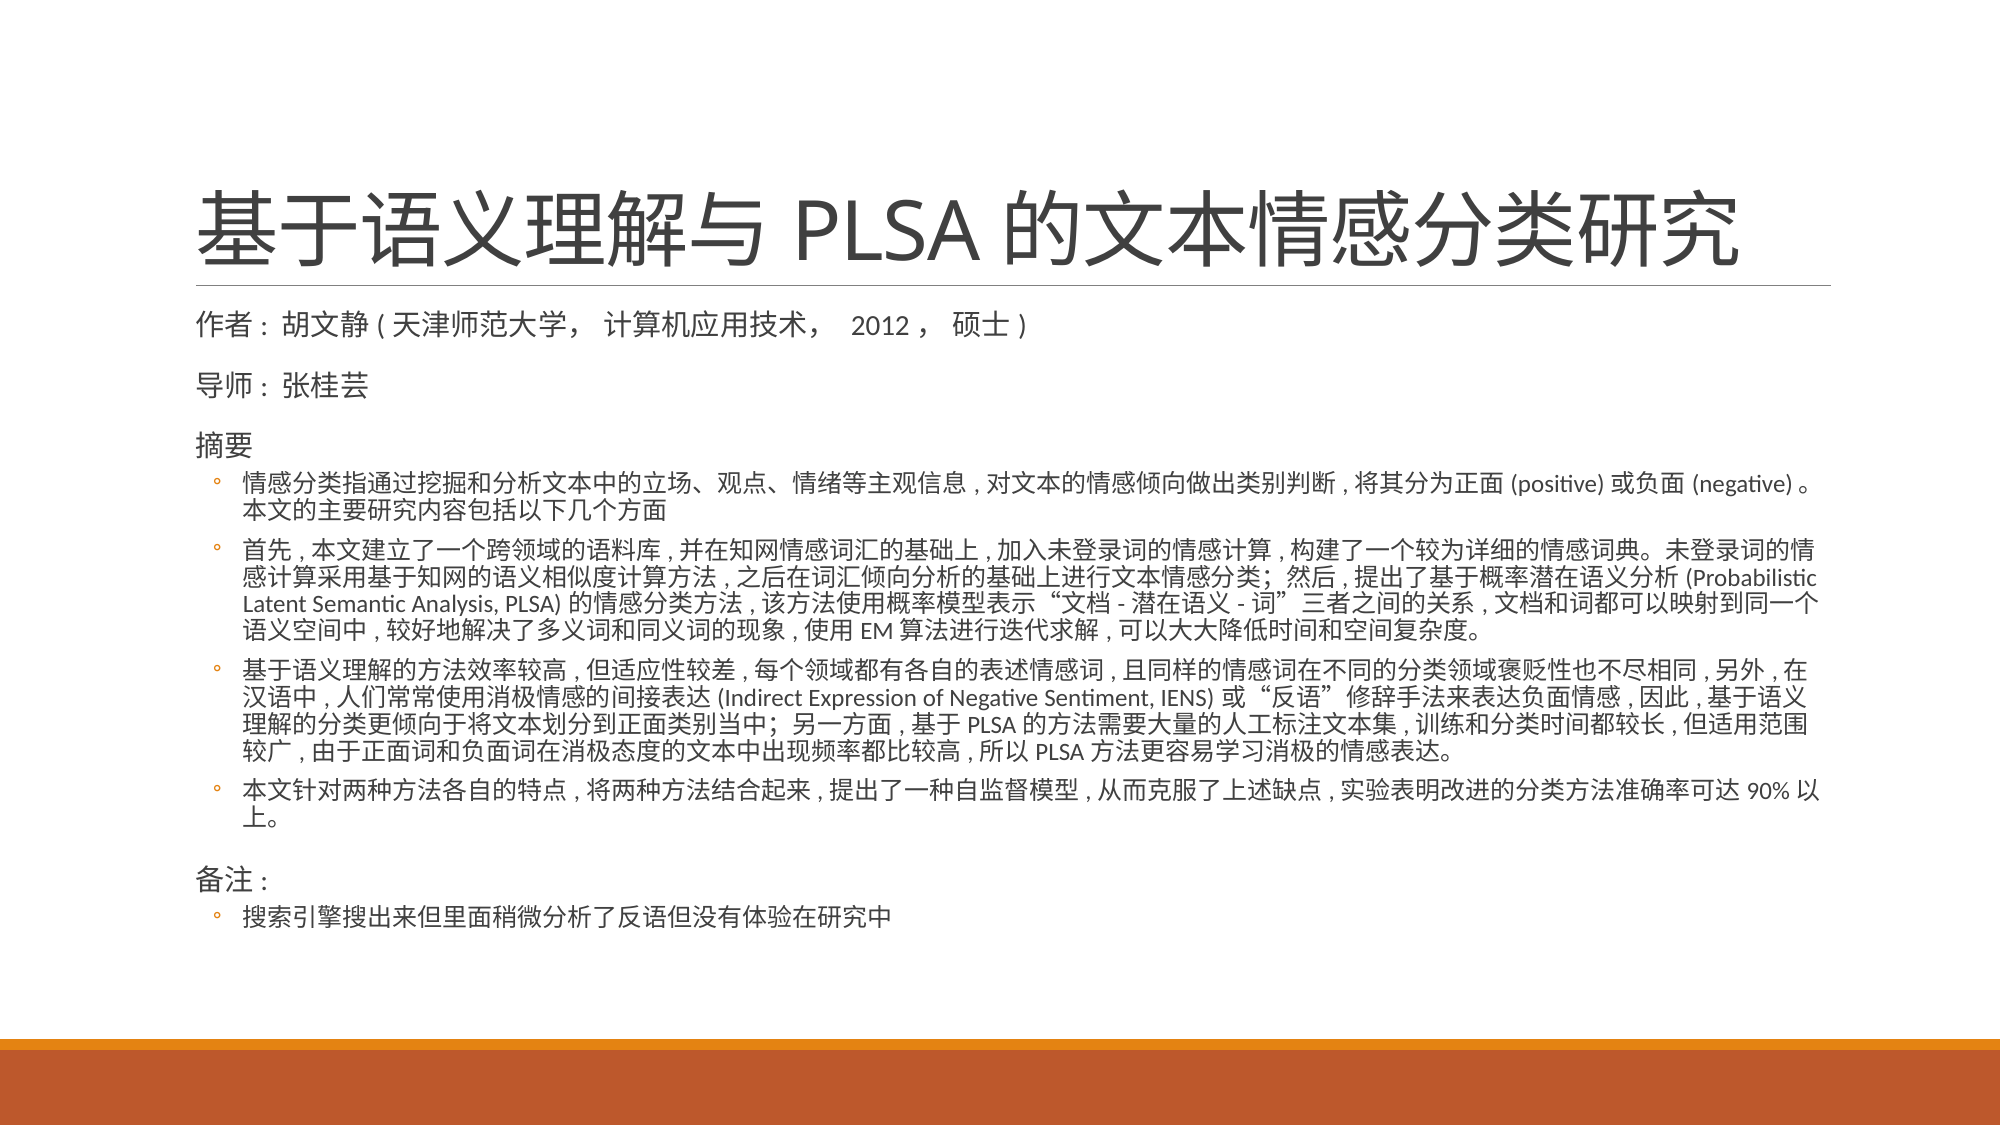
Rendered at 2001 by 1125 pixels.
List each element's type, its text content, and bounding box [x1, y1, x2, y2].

list 作者: 胡文静(天津师范大学， 计算机应用技术， 2012， 硕士) 导师: 张桂芸 摘要 情感分类指通过挖掘和分析文本中的立场、观点、情绪等主观信息,对文本的情感倾向做出类别判断,将其分为正面(positive)或负面(negative)。本文的主要研究内容包括以下几个方面 首先,本文建立了一个跨领域的语料库,并在知网情感词汇的基础上,加入未登录词的情感计算,构建了一个较为详细的情感词典。未登录词的情感计算采用基于知网的语义相似度计算方法,之后在词汇倾向分析的基础上进行文本情感分类；然后,提出了基于概率潜在语义分析(Probabilistic Latent Semantic Analysis, PLSA)的情感分类方法,该方法使用概率模型表示“文档-潜在语义-词”三者之间的关系,文档和词都可以映射到同一个语义空间中,较好地解决了多义词和同义词的现象,使用EM算法进行迭代求解,可以大大降低时间和空间复杂度。 基于语义理解的方法效率较高,但适应性较差,每个领域都有各自的表述情感词,且同样的情感词在不同的分类领域褒贬性也不尽相同,另外,在汉语中,人们常常使用消极情感的间接表达(Indirect Expression of Negative Sentiment, IENS)或“反语”修辞手法来表达负面情感,因此,基于语义理解的分类更倾向于将文本划分到正面类别当中；另一方面,基于PLSA的方法需要大量的人工标注文本集,训练和分类时间都较长,但适用范围较广,由于正面词和负面词在消极态度的文本中出现频率都比较高,所以PLSA方法更容易学习消极的情感表达。 本文针对两种方法各自的特点,将两种方法结合起来,提出了一种自监督模型,从而克服了上述缺点,实验表明改进的分类方法准确率可达90%以上。 备注: 搜索引擎搜出来但里面稍微分析了反语但没有体验在研究中 [180, 302, 1830, 943]
title 基于语义理解与PLSA的文本情感分类研究 [180, 47, 1830, 285]
